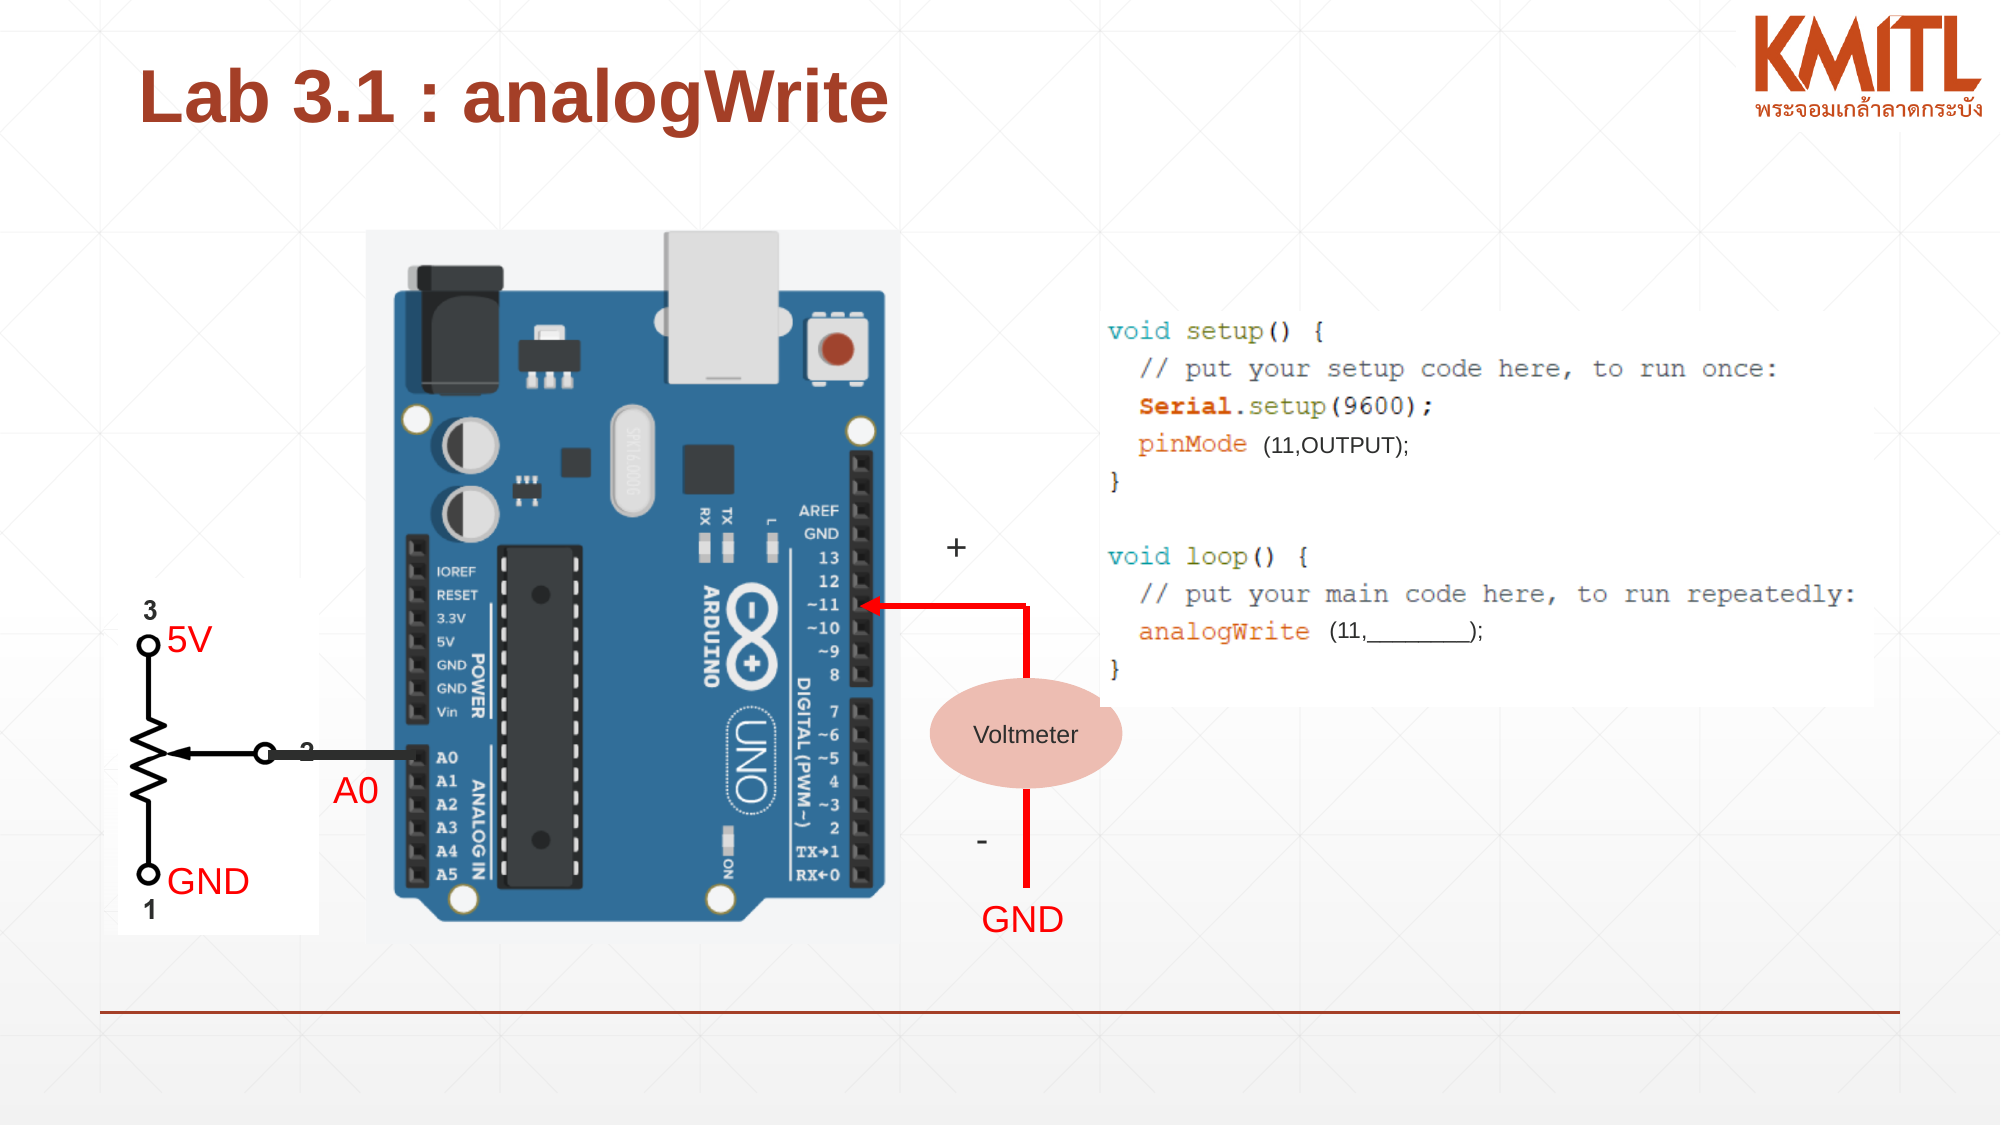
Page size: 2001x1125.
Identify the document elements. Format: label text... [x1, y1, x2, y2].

picture [1736, 0, 2000, 132]
title Lab 3.1 : analogWrite [123, 17, 1699, 147]
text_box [1100, 311, 1874, 707]
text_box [104, 229, 1123, 948]
